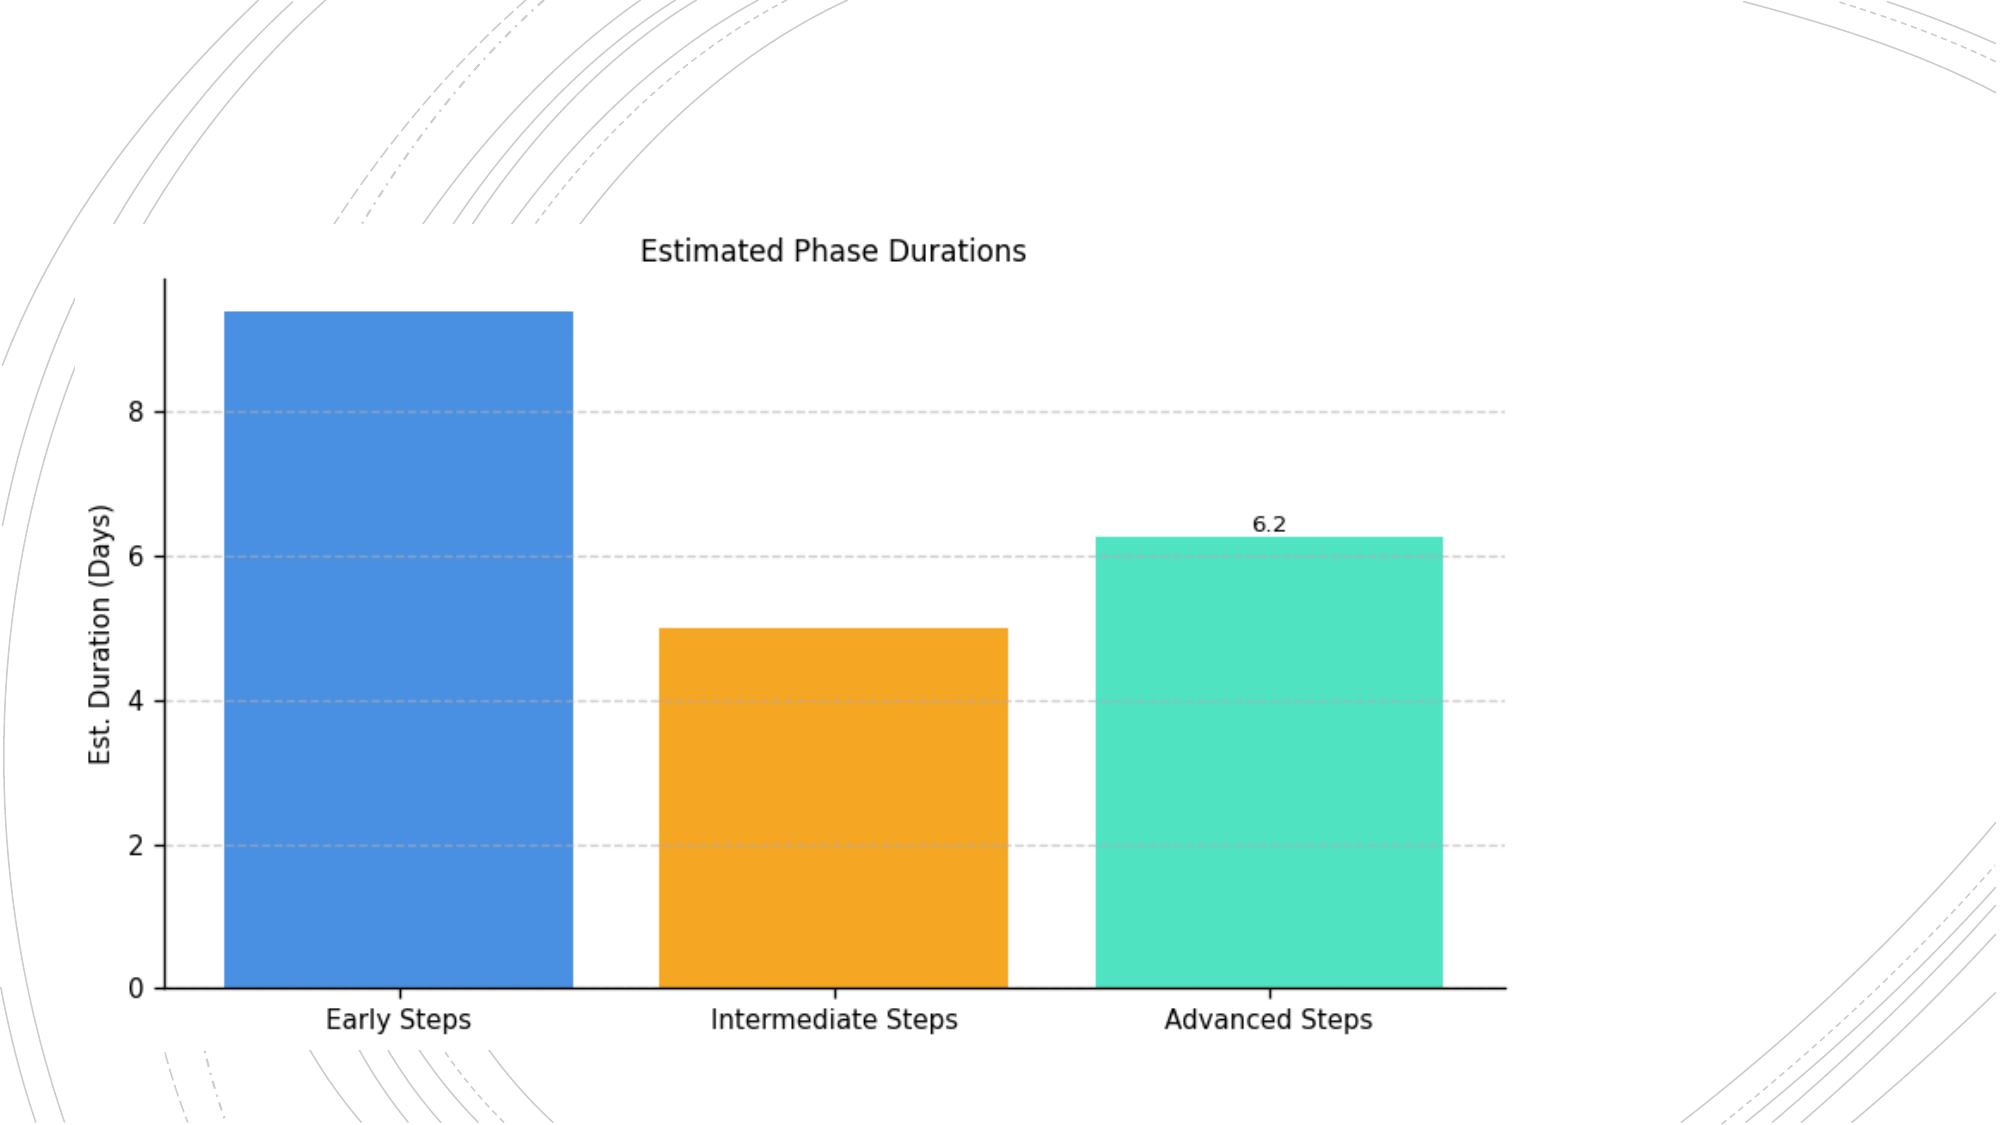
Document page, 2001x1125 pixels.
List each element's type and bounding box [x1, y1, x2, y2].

picture [74, 224, 1519, 1051]
